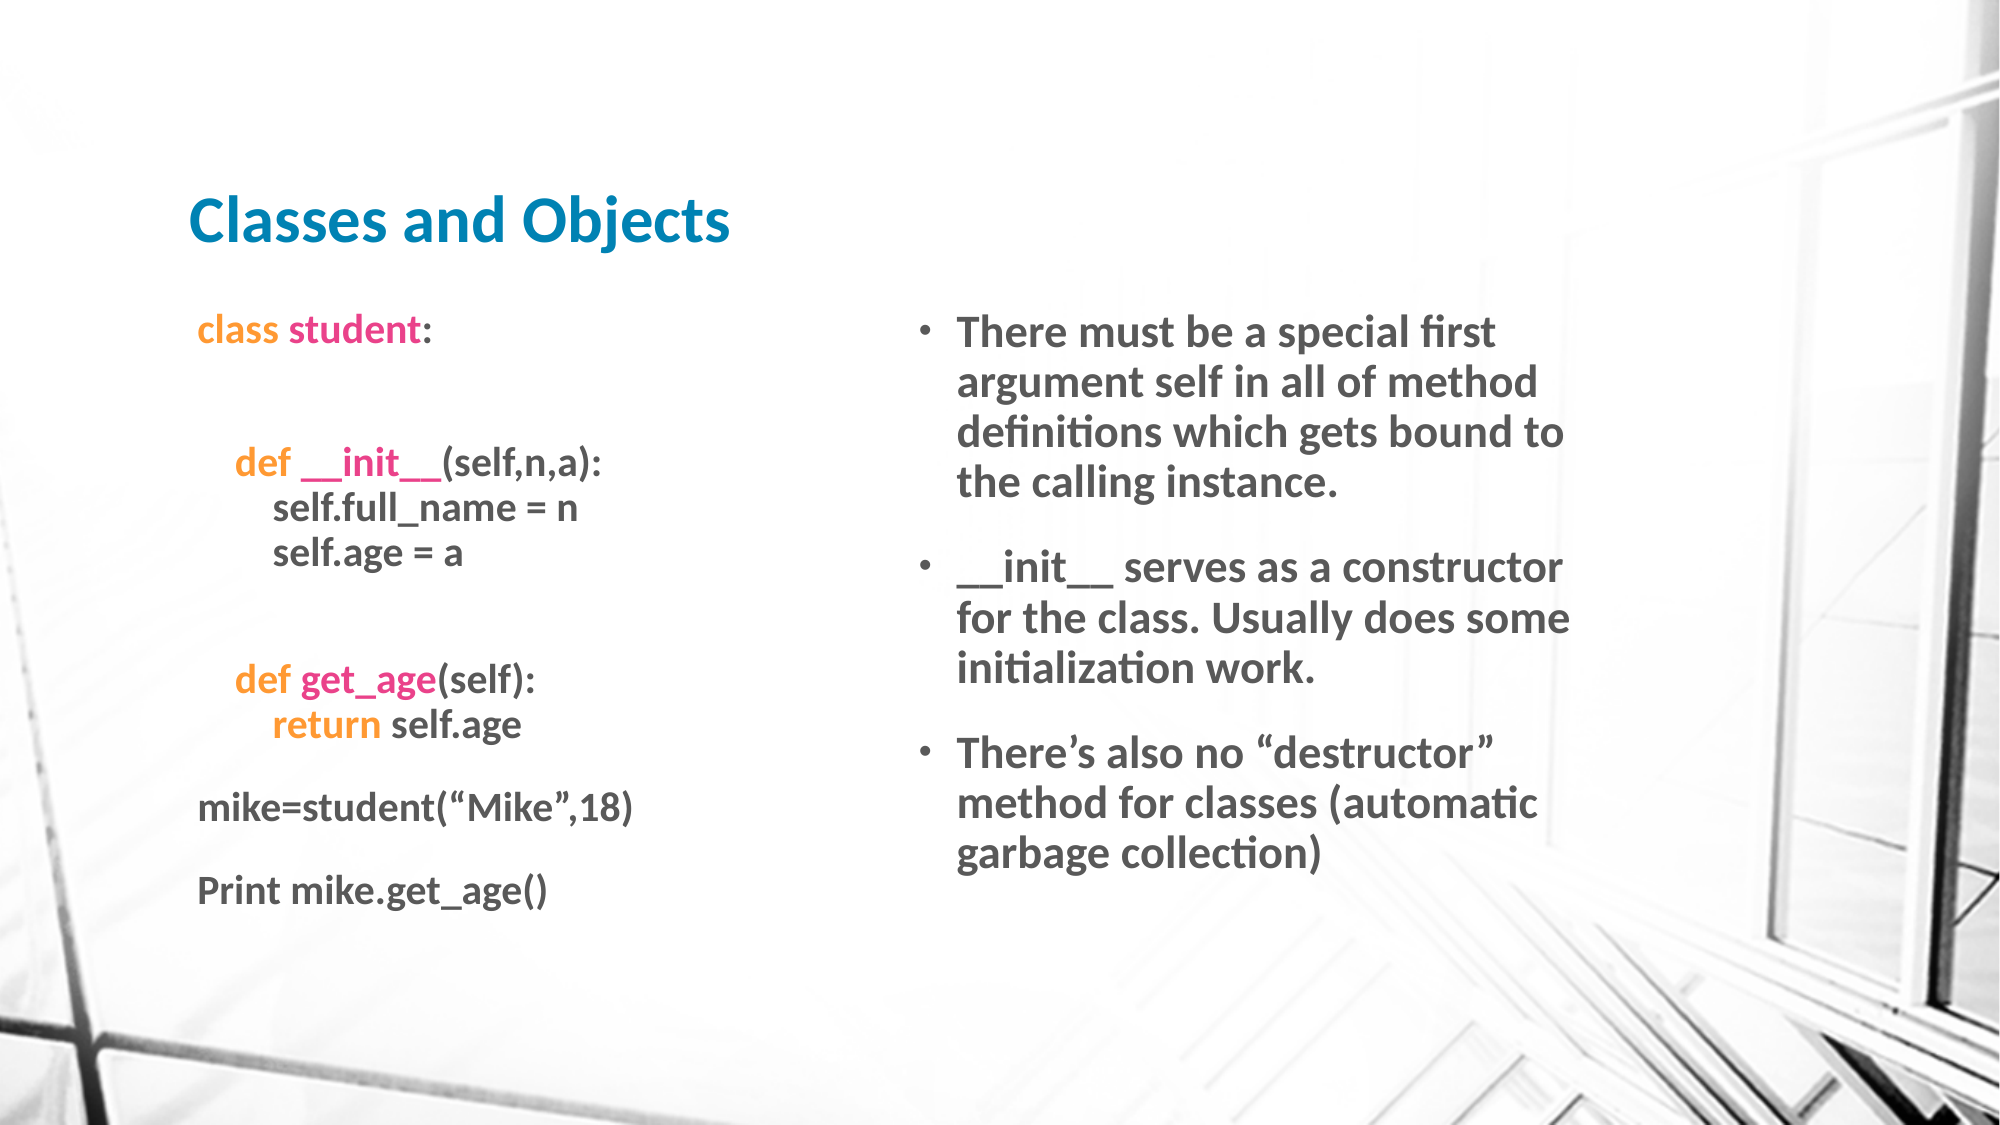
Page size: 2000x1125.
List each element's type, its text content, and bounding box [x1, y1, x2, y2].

list There must be a special first argument self in all of method definitions which gets bound to the calling instance. __init__ serves as a constructor for the class. Usually does some initialization work. There’s also no “destructor” method for classes (automatic garbage collection) [896, 299, 1594, 988]
title Classes and Objects [174, 87, 1600, 263]
list class student: def __init__(self,n,a): self.full_name = n self.age = a def get_age(self): return self.age mike=student(“Mike”,18) Print mike.get_age() [174, 299, 873, 988]
picture [0, 0, 2000, 1125]
